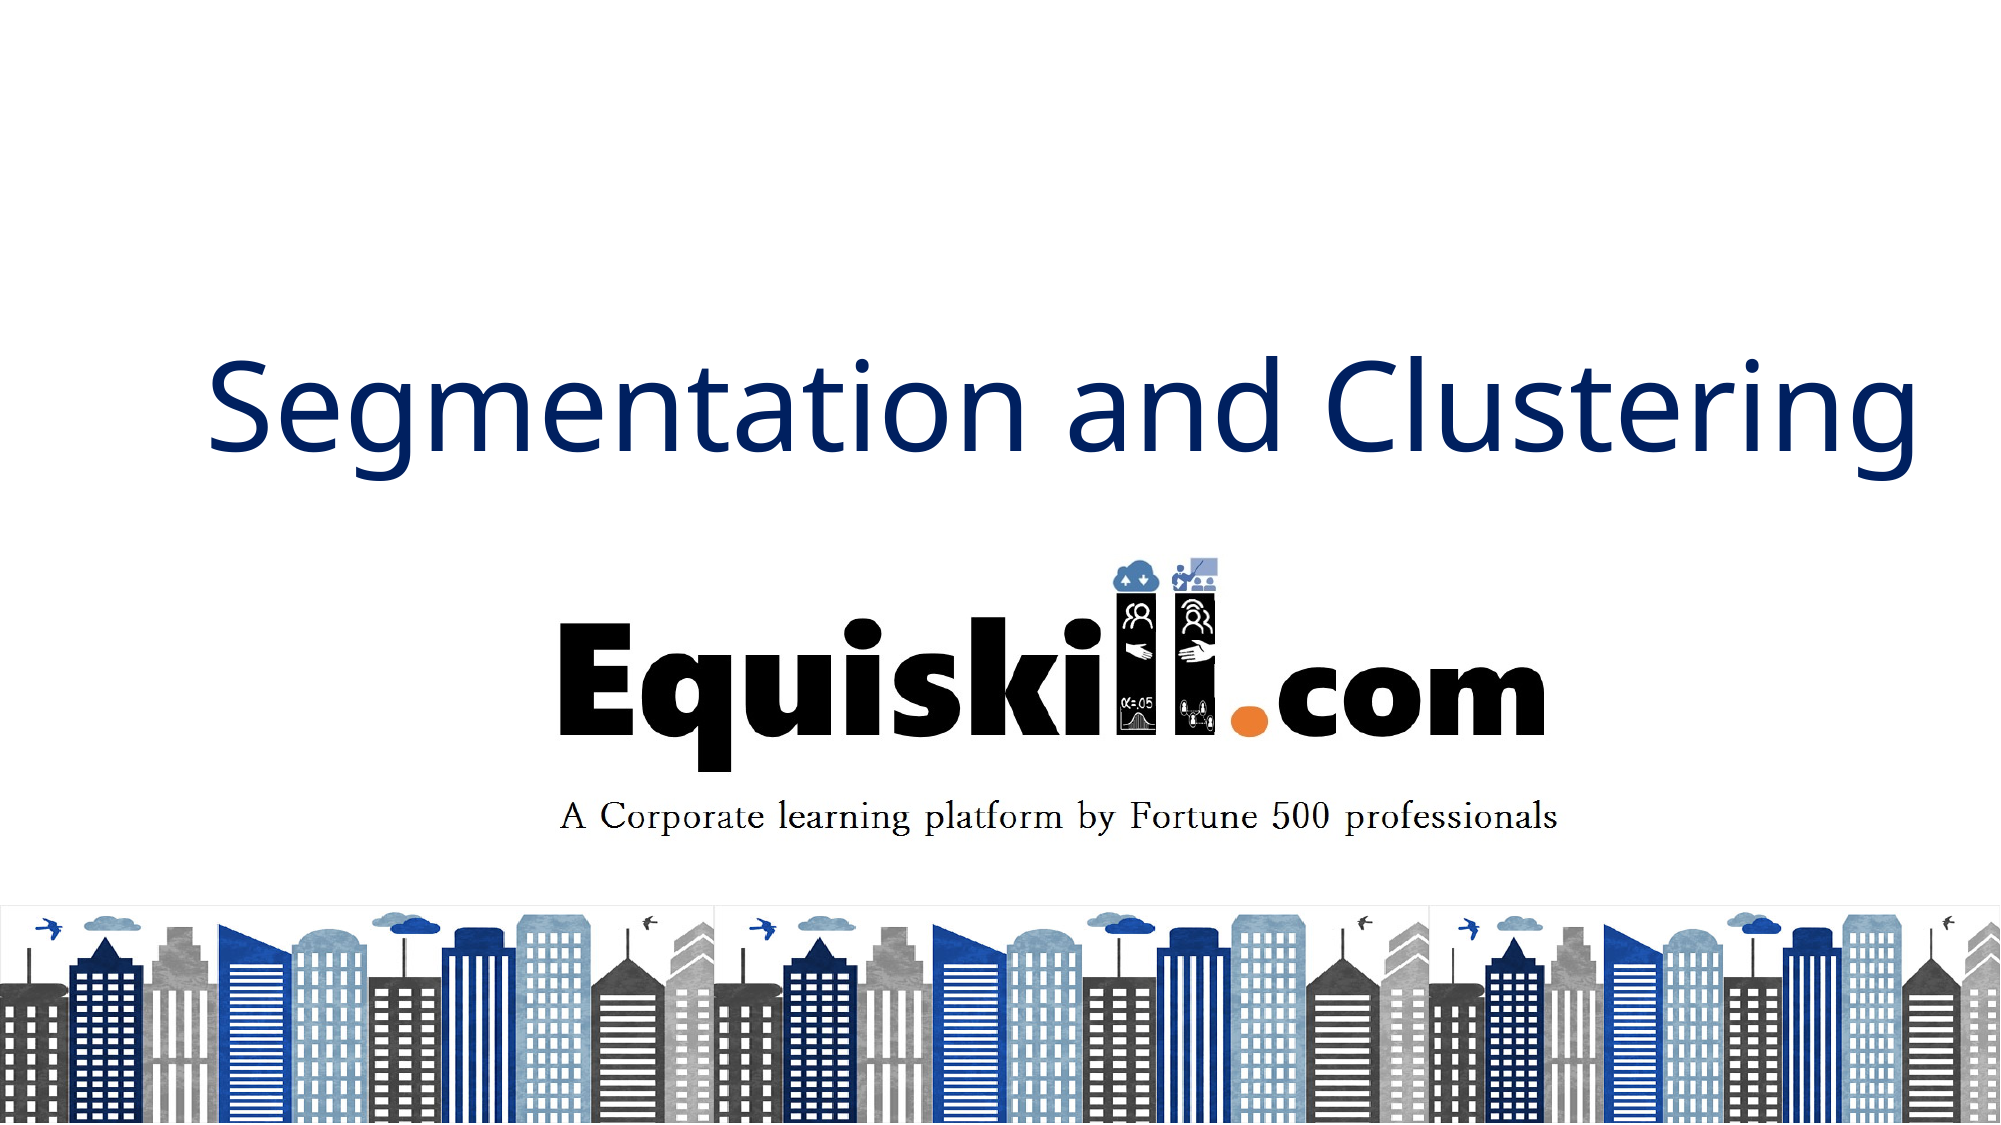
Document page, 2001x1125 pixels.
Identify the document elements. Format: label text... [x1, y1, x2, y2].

picture [547, 539, 1584, 874]
picture [0, 905, 2000, 1123]
text_box Segmentation and Clustering [190, 319, 1940, 664]
